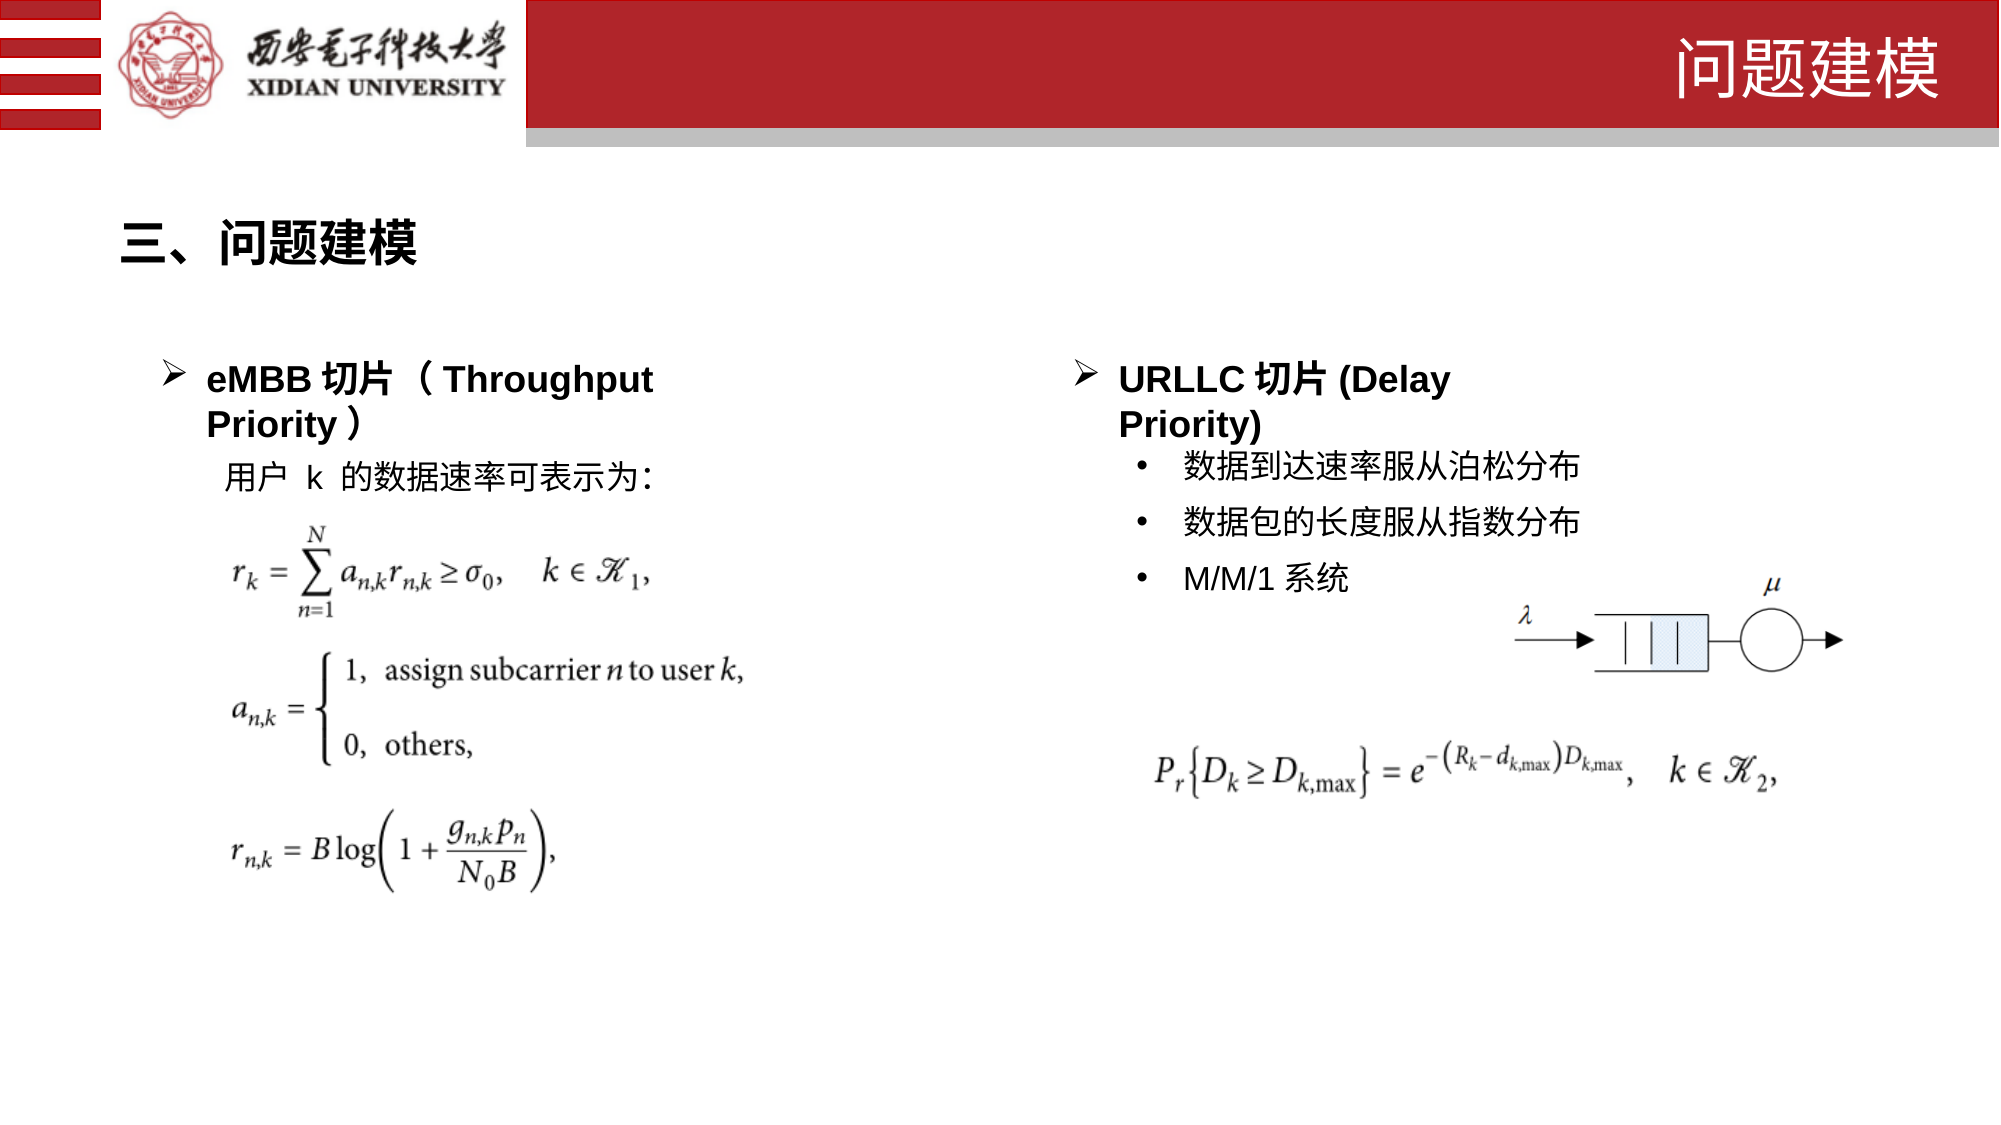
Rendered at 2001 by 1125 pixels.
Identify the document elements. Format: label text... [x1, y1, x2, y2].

text_box 数据到达速率服从泊松分布 数据包的长度服从指数分布 M/M/1系统 [1121, 421, 1637, 605]
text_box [0, 0, 1998, 147]
text_box 用户 k 的数据速率可表示为： [209, 448, 697, 504]
picture [1512, 565, 1862, 695]
picture [1139, 735, 1832, 809]
text_box eMBB切片（Throughput Priority） [144, 347, 842, 453]
text_box URLLC切片(Delay Priority) [1056, 347, 1616, 453]
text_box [209, 514, 807, 904]
text_box 三、问题建模 [103, 203, 475, 279]
